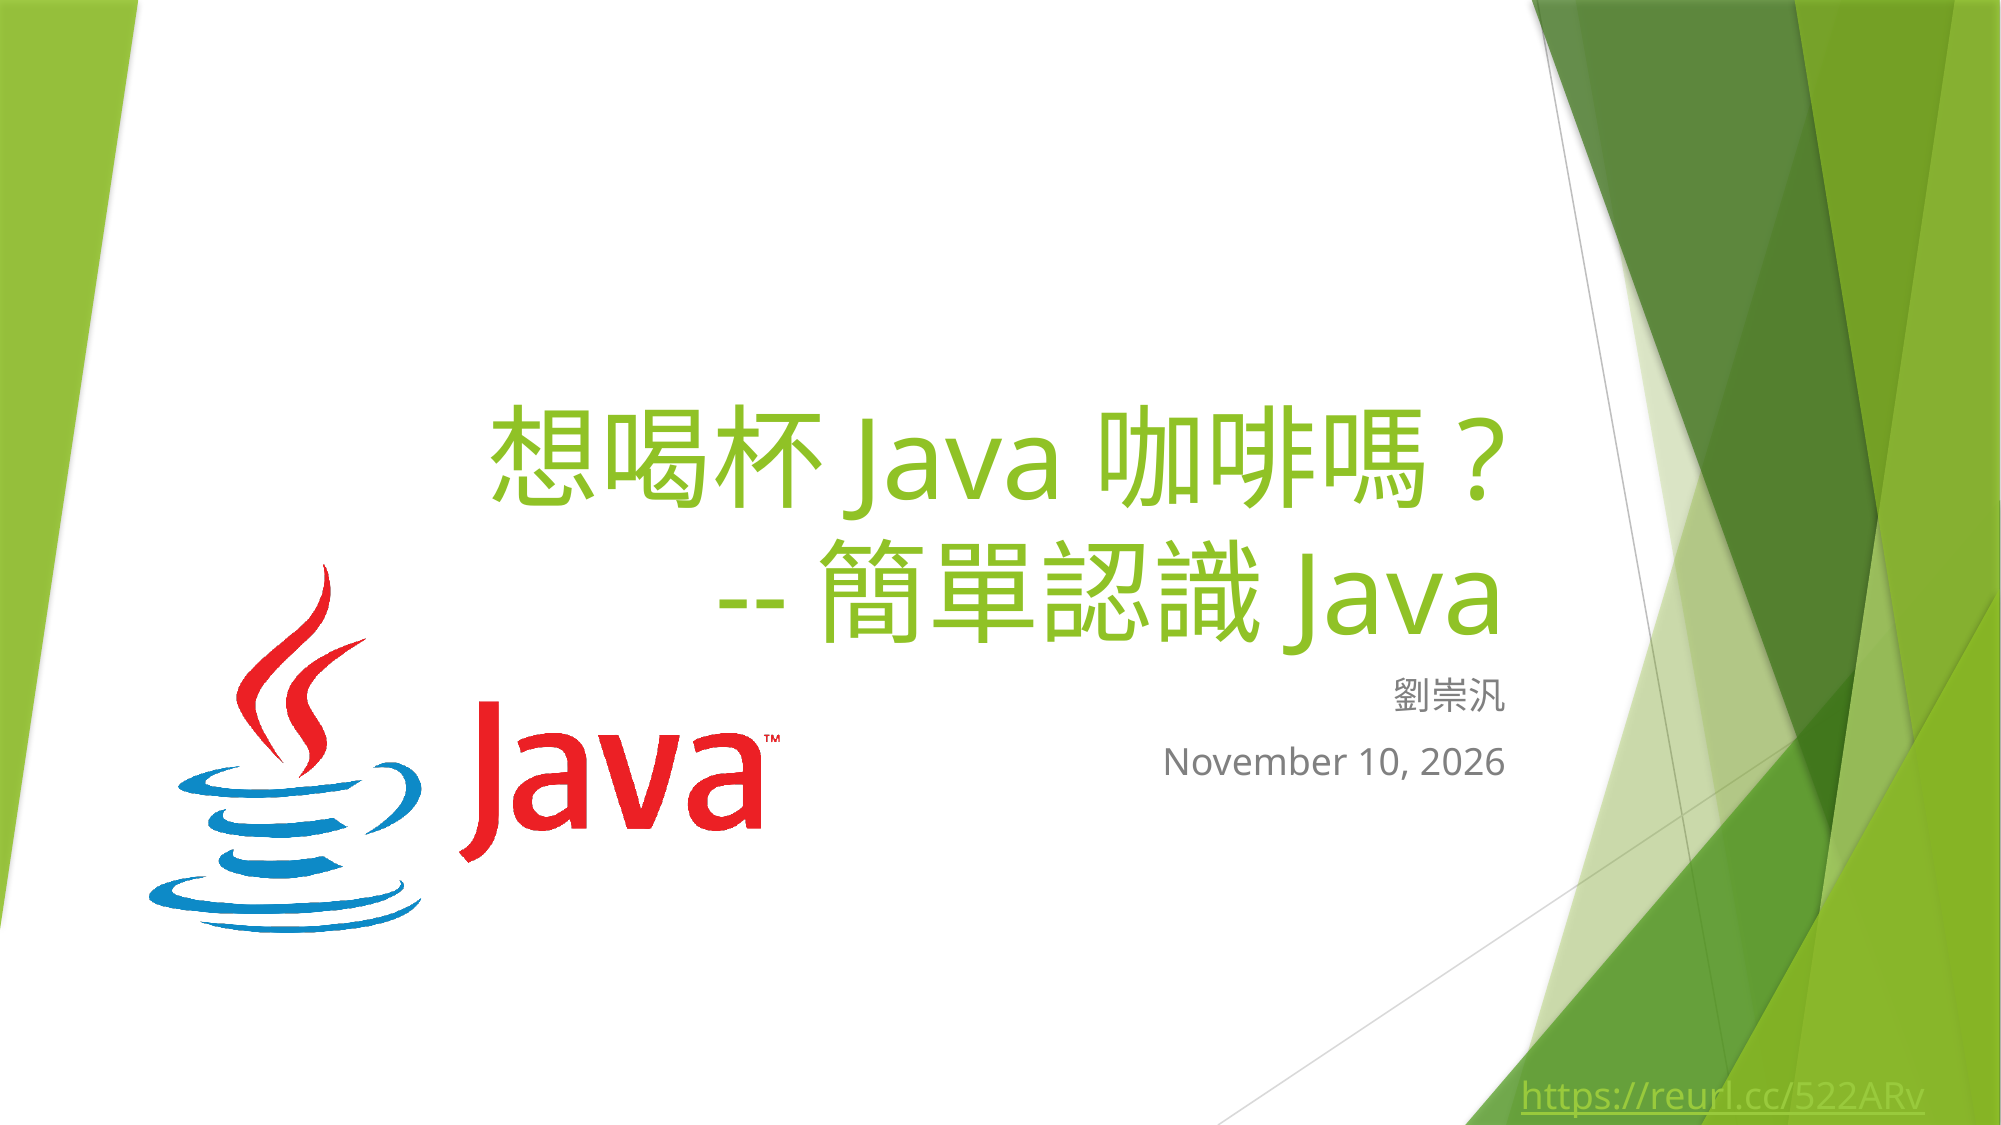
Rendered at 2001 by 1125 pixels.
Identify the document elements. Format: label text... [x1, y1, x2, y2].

text_box https://reurl.cc/522ARv [1505, 1064, 1941, 1125]
picture [121, 554, 804, 937]
subtitle 劉崇汎 113年3月3日星期日 [809, 664, 1522, 845]
title 想喝杯Java咖啡嗎? --簡單認識Java [247, 394, 1522, 664]
